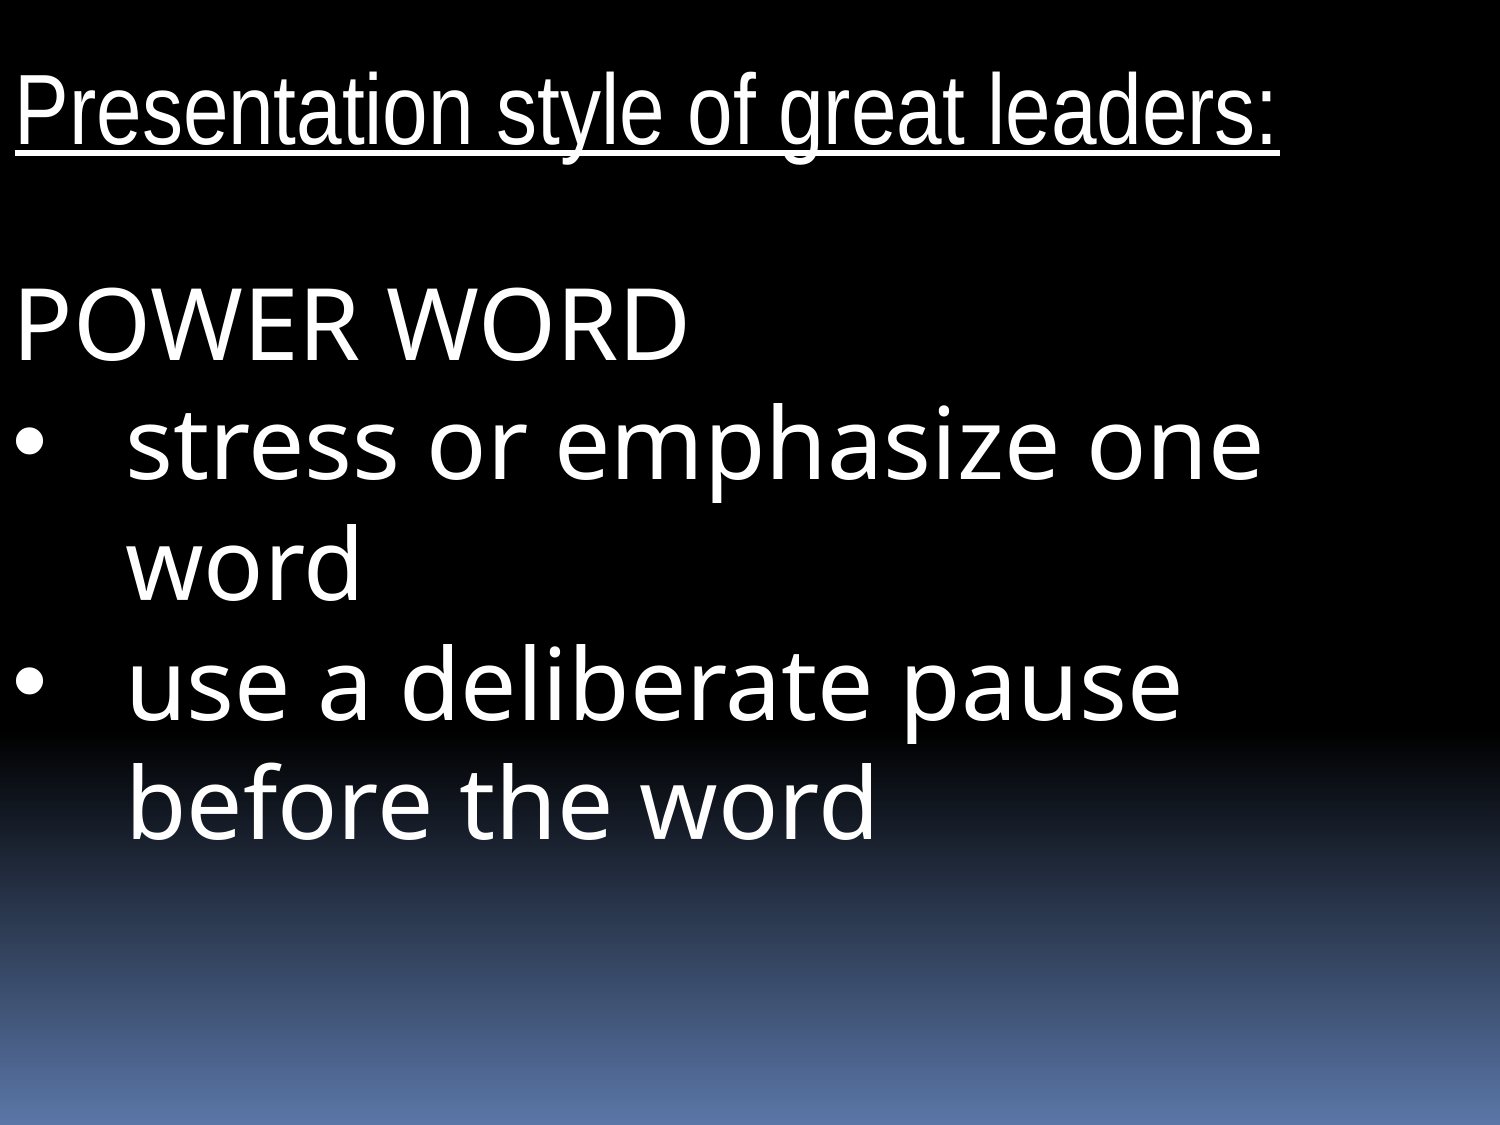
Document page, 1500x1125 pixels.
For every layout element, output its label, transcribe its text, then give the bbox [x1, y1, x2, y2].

text_box POWER WORD stress or emphasize one word use a deliberate pause before the word [0, 252, 1423, 868]
text_box Presentation style of great leaders: [0, 37, 1500, 173]
